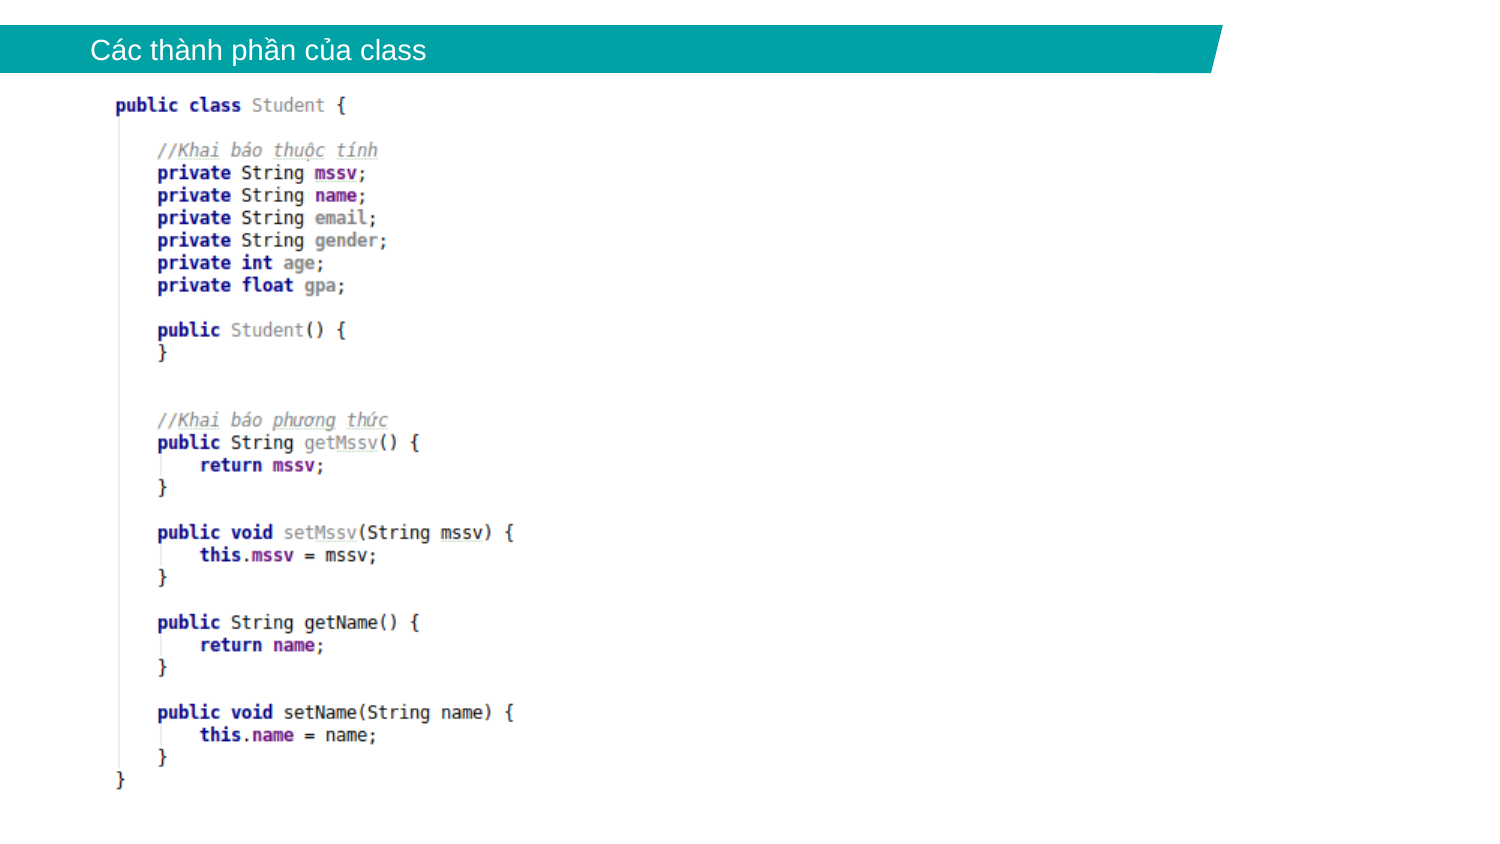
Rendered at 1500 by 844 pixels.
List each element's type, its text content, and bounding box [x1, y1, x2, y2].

text_box [1155, 25, 1223, 74]
picture [111, 91, 567, 800]
text_box Các thành phần của class [0, 25, 1167, 73]
